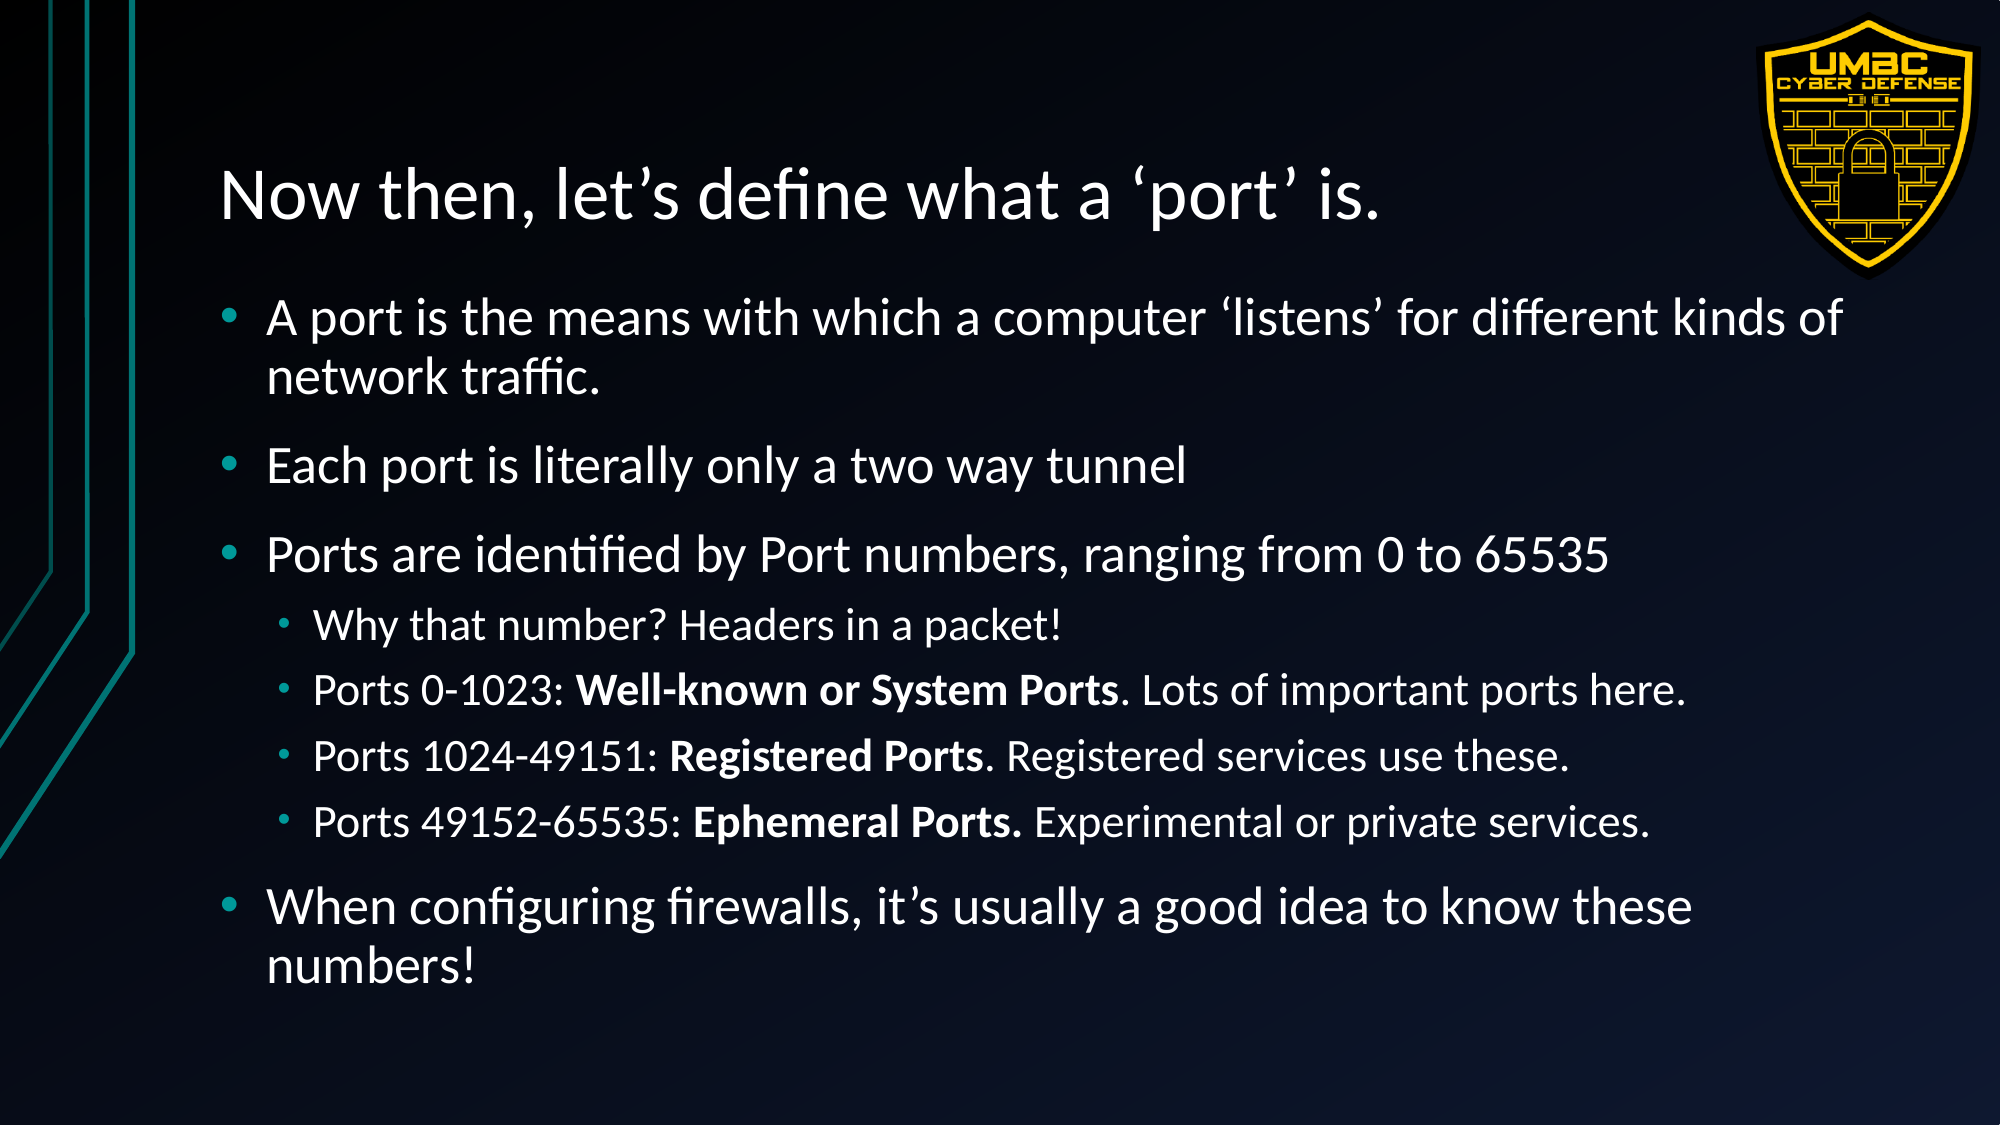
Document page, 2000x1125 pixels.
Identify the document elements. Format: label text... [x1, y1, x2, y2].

list A port is the means with which a computer ‘listens’ for different kinds of network traffic. Each port is literally only a two way tunnel Ports are identified by Port numbers, ranging from 0 to 65535 Why that number? Headers in a packet! Ports 0-1023: Well-known or System Ports. Lots of important ports here. Ports 1024-49151: Registered Ports. Registered services use these. Ports 49152-65535: Ephemeral Ports. Experimental or private services. When configuring firewalls, it’s usually a good idea to know these numbers! [199, 279, 1900, 1012]
title Now then, let’s define what a ‘port’ is. [199, 45, 1753, 246]
picture [1756, 12, 1981, 280]
